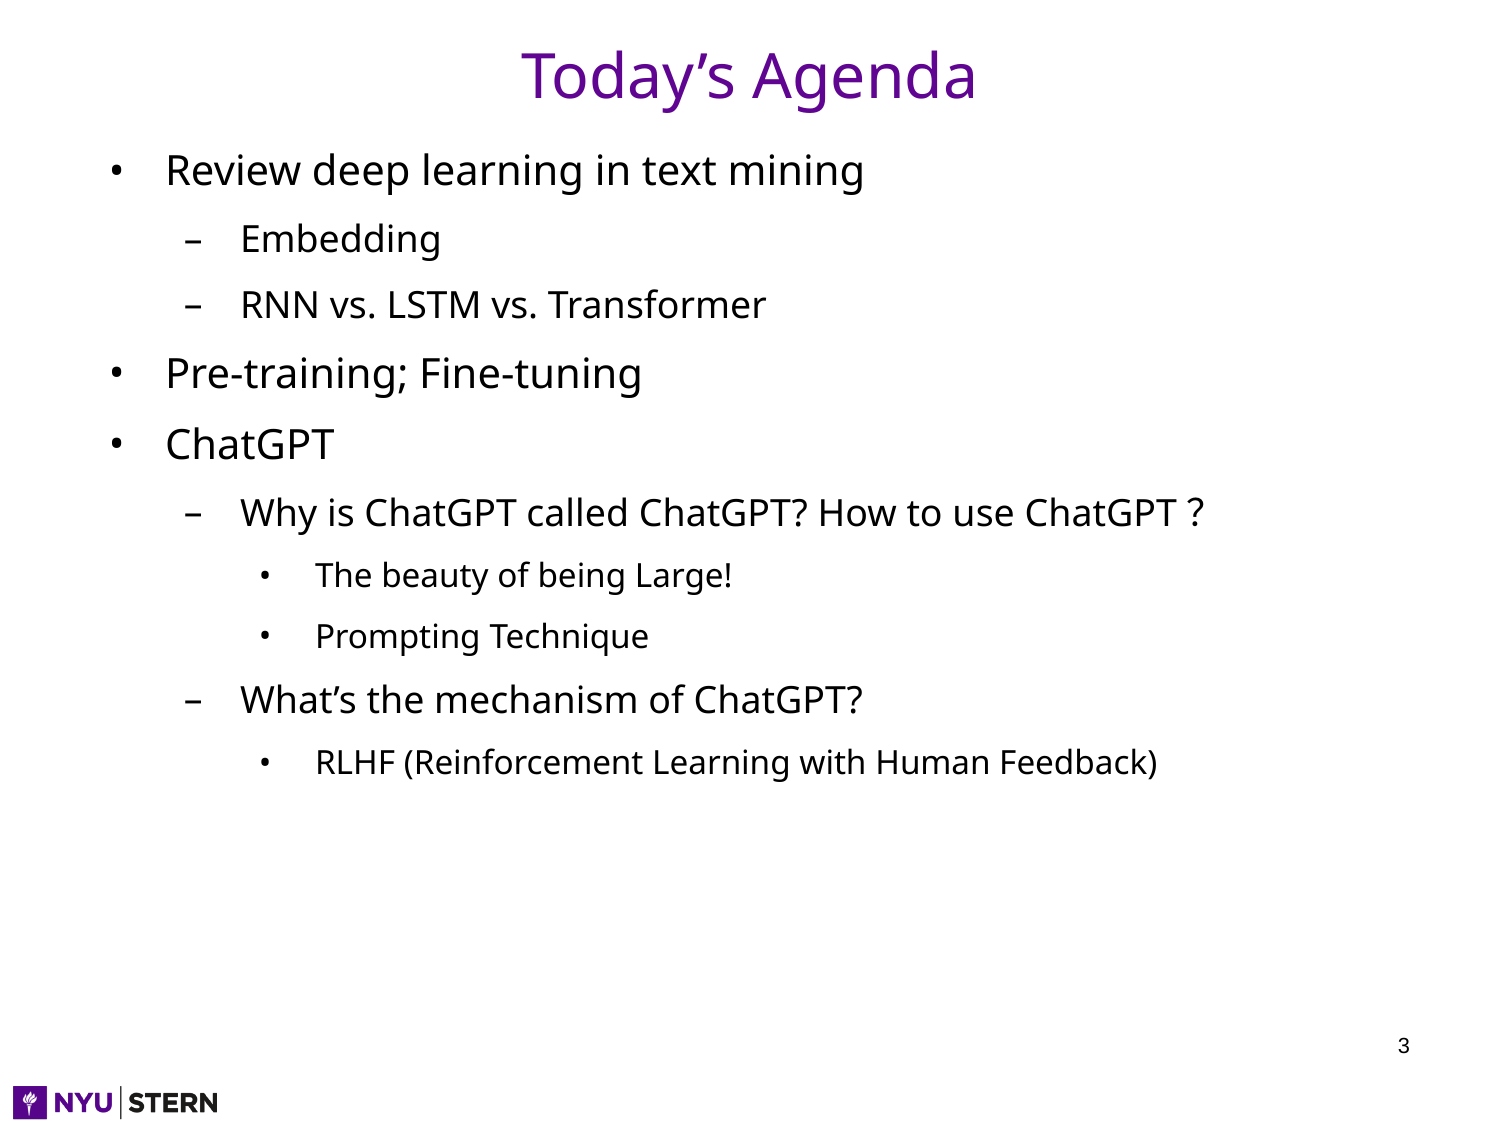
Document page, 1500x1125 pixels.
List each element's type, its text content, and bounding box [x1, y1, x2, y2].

picture [0, 1038, 230, 1125]
slide_number ‹#› [1074, 1024, 1425, 1103]
title Today’s Agenda [75, 13, 1425, 133]
list Review deep learning in text mining Embedding RNN vs. LSTM vs. Transformer Pre-training; Fine-tuning ChatGPT Why is ChatGPT called ChatGPT? How to use ChatGPT？ The beauty of being Large! Prompting Technique What’s the mechanism of ChatGPT? RLHF (Reinforcement Learning with Human Feedback) [75, 136, 1425, 986]
